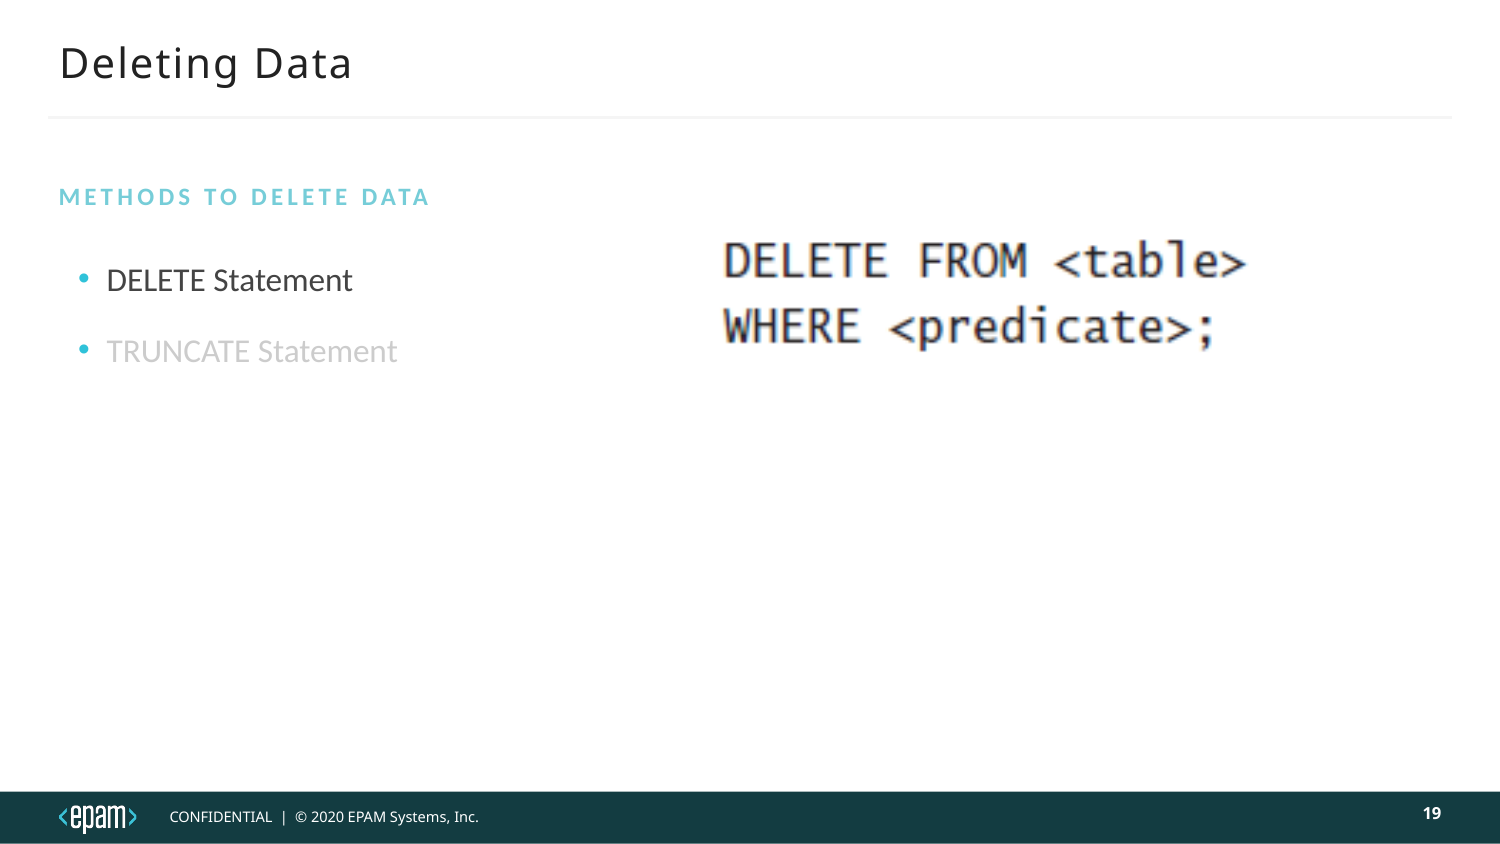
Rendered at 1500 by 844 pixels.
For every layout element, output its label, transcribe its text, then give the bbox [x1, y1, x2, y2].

slide_number 19 [1216, 791, 1442, 844]
title Deleting Data [59, 37, 1442, 87]
text_box DELETE Statement TRUNCATE Statement [63, 246, 737, 786]
list Methods to Delete Data [58, 177, 1442, 234]
picture [699, 207, 1286, 373]
